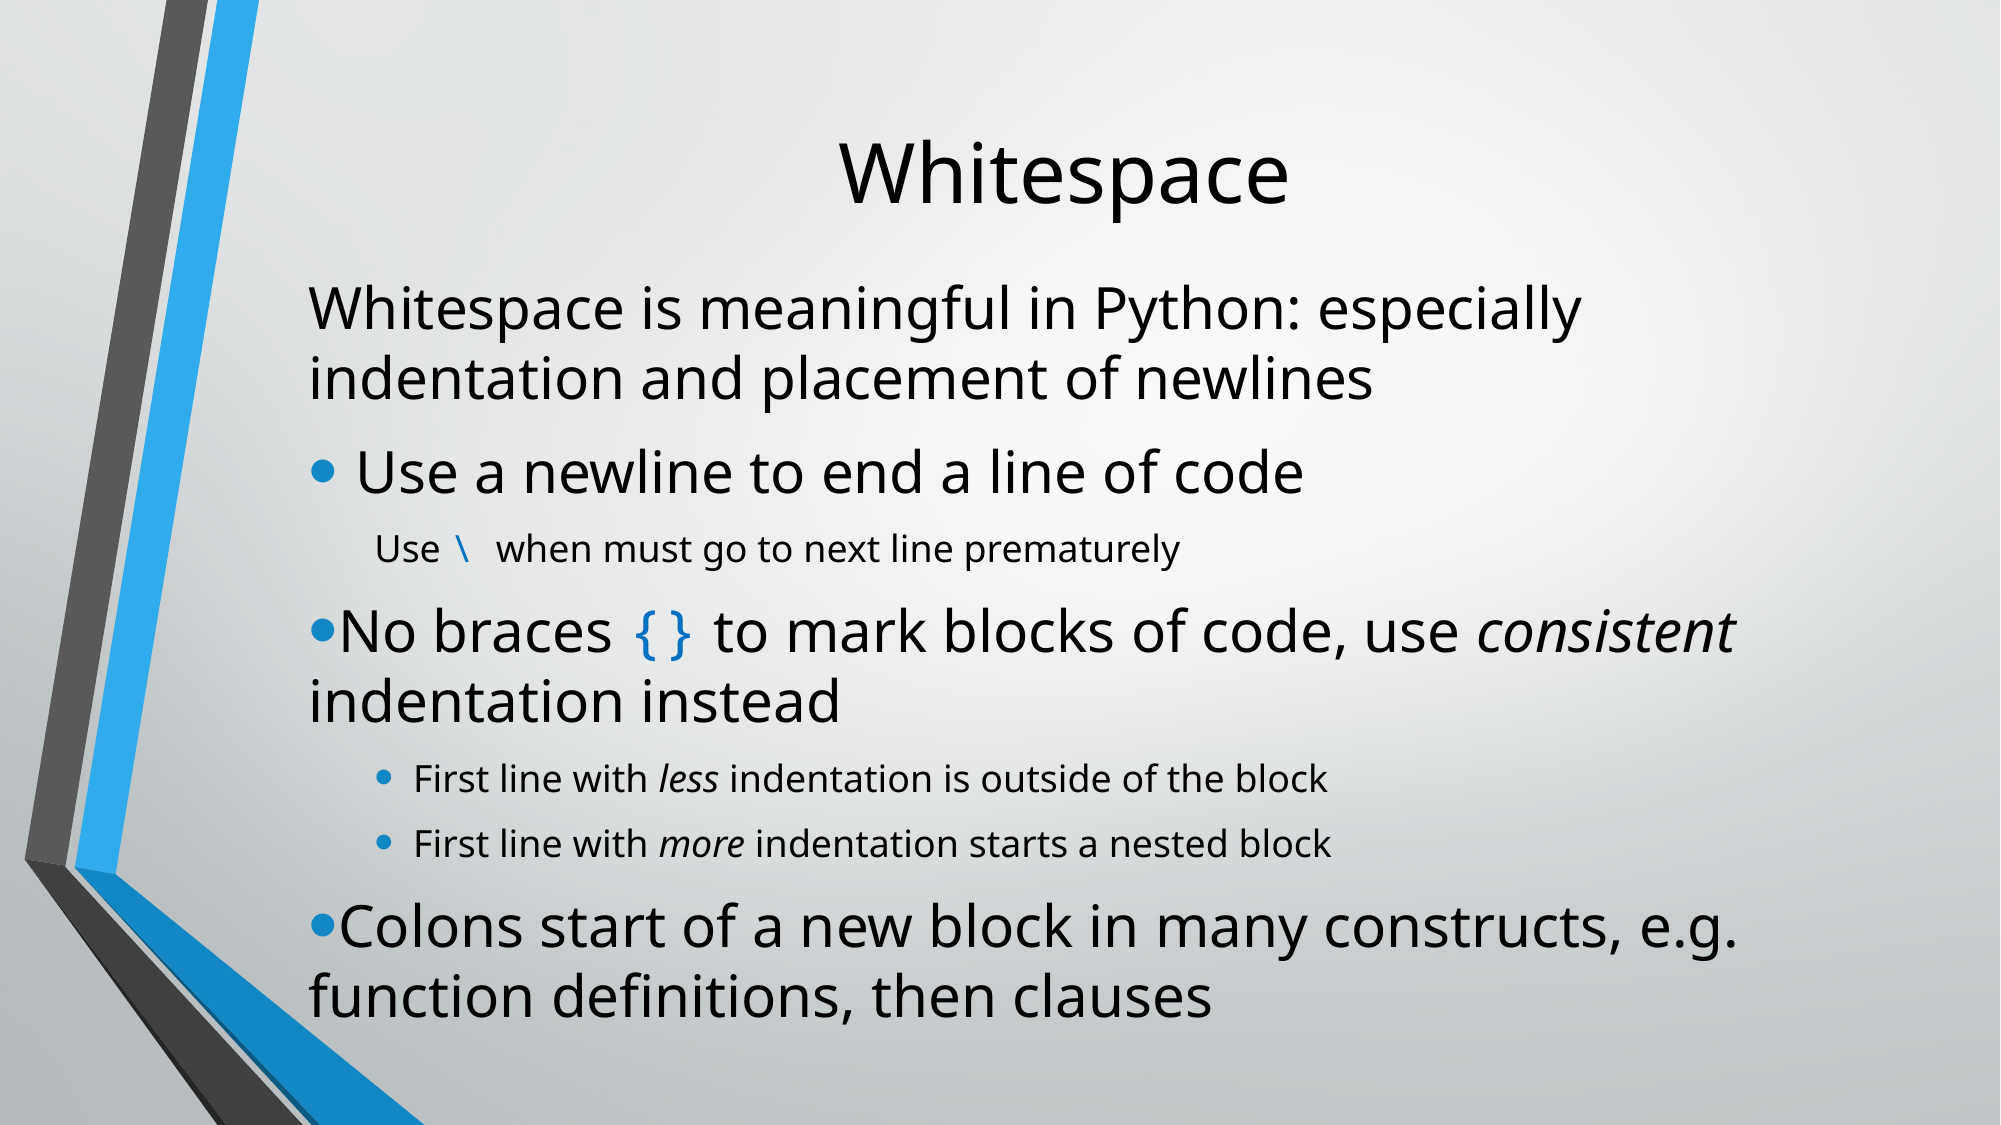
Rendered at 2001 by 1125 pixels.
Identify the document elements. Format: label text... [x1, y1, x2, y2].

title Whitespace [243, 112, 1887, 400]
list Whitespace is meaningful in Python: especially indentation and placement of newlines Use a newline to end a line of code Use \ when must go to next line prematurely No braces {} to mark blocks of code, use consistent indentation instead First line with less indentation is outside of the block First line with more indentation starts a nested block Colons start of a new block in many constructs, e.g. function definitions, then clauses [293, 212, 1847, 1088]
